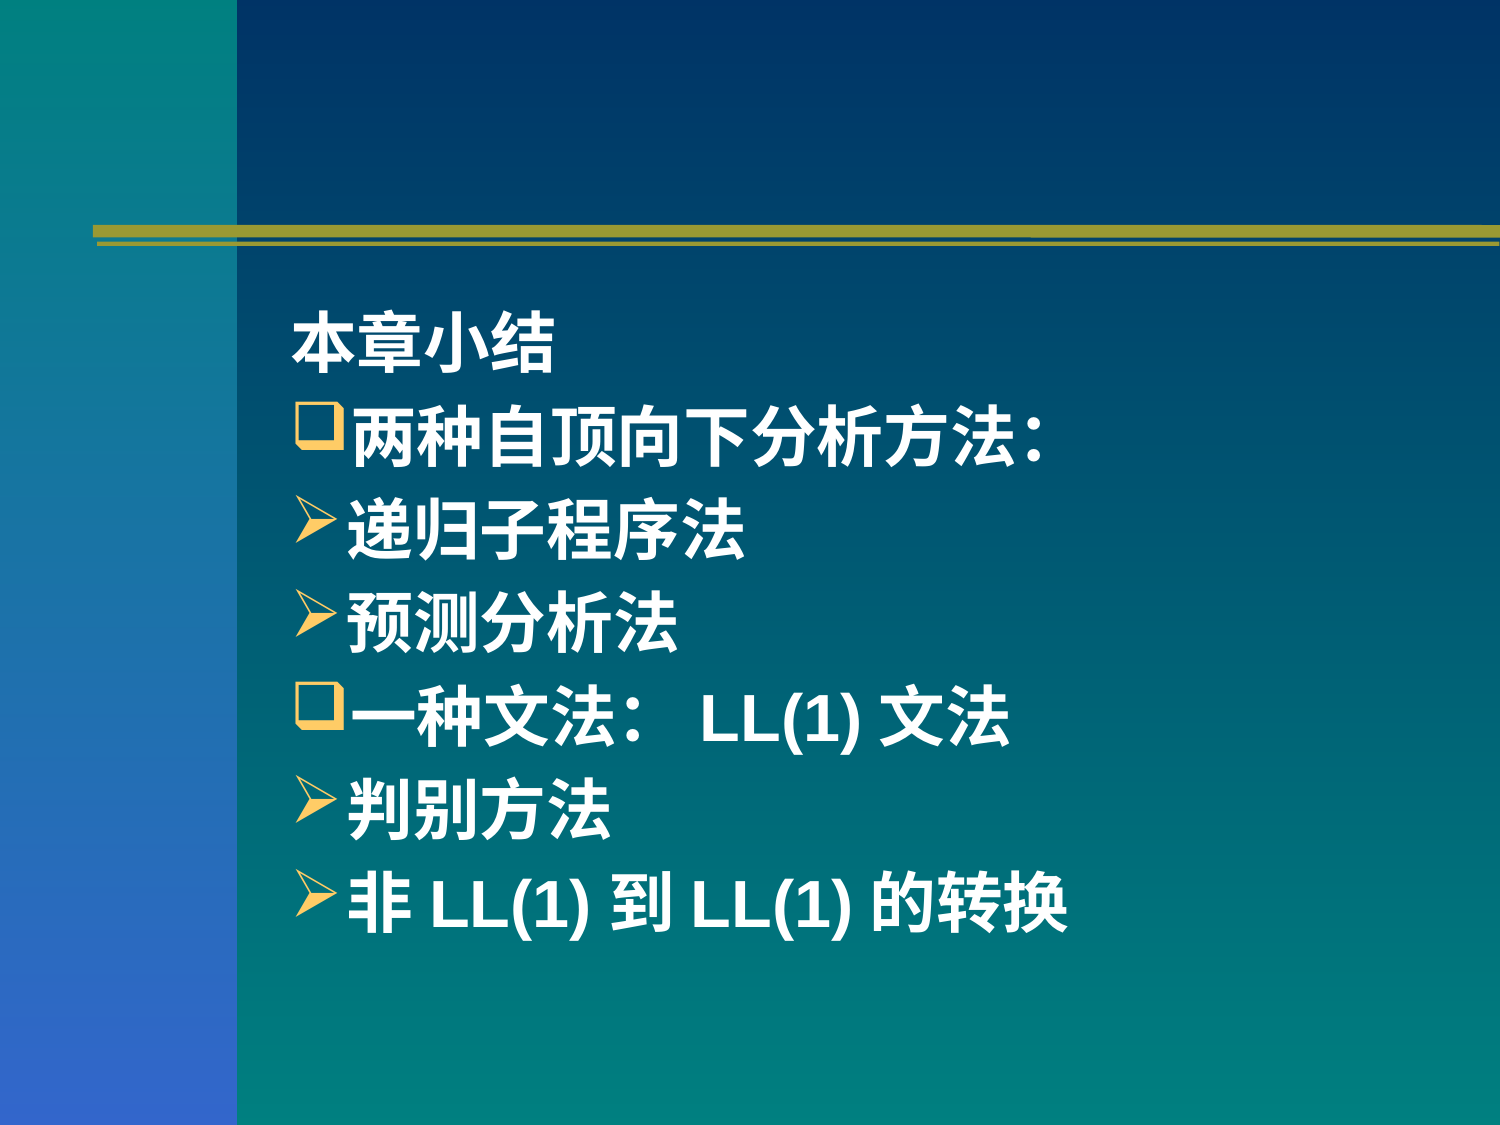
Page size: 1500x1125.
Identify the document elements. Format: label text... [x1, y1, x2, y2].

list 本章小结 两种自顶向下分析方法： 递归子程序法 预测分析法 一种文法：LL(1)文法 判别方法 非LL(1)到LL(1)的转换 [275, 293, 1450, 975]
